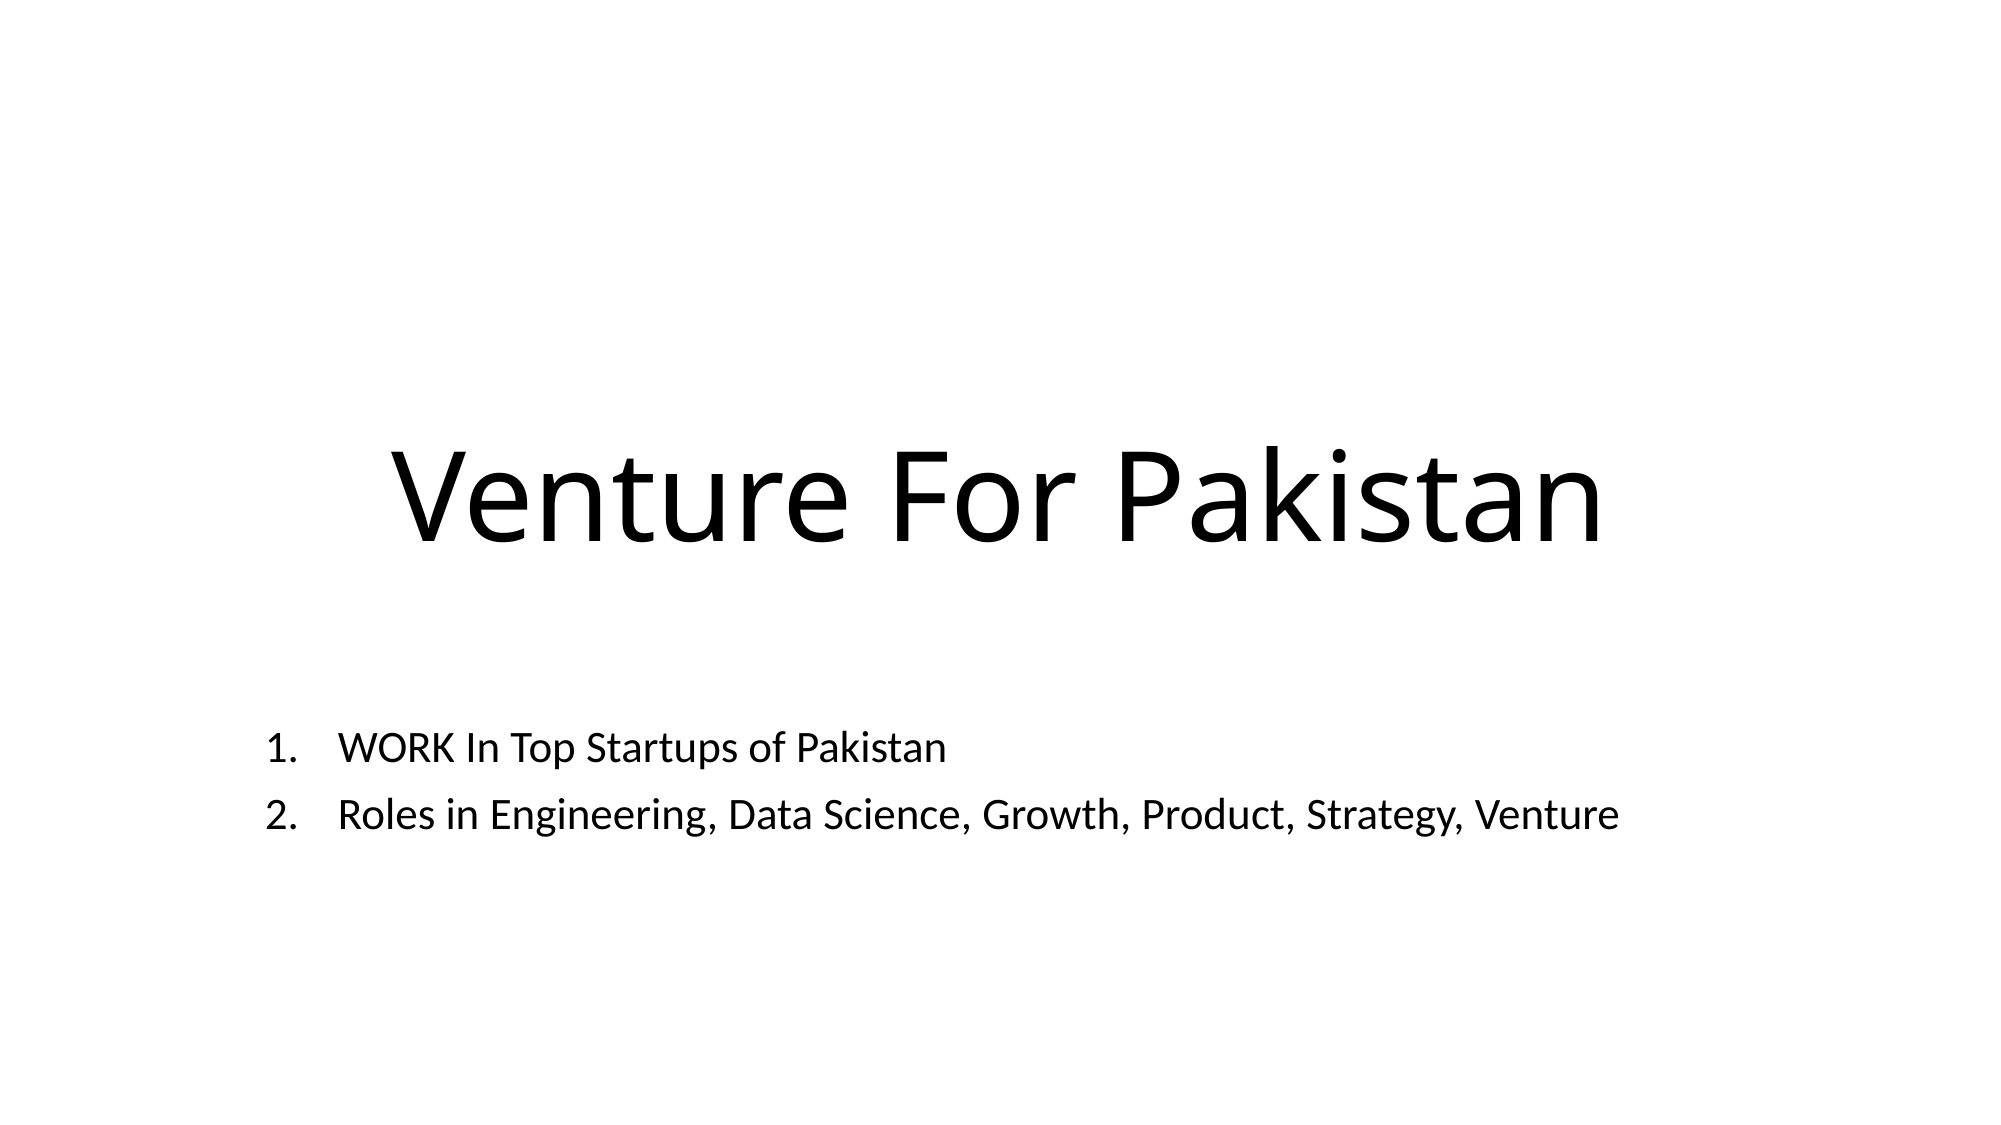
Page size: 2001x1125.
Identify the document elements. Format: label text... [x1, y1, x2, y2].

title Venture For Pakistan [249, 184, 1750, 575]
subtitle WORK In Top Startups of Pakistan Roles in Engineering, Data Science, Growth, Product, Strategy, Venture [249, 575, 1828, 848]
